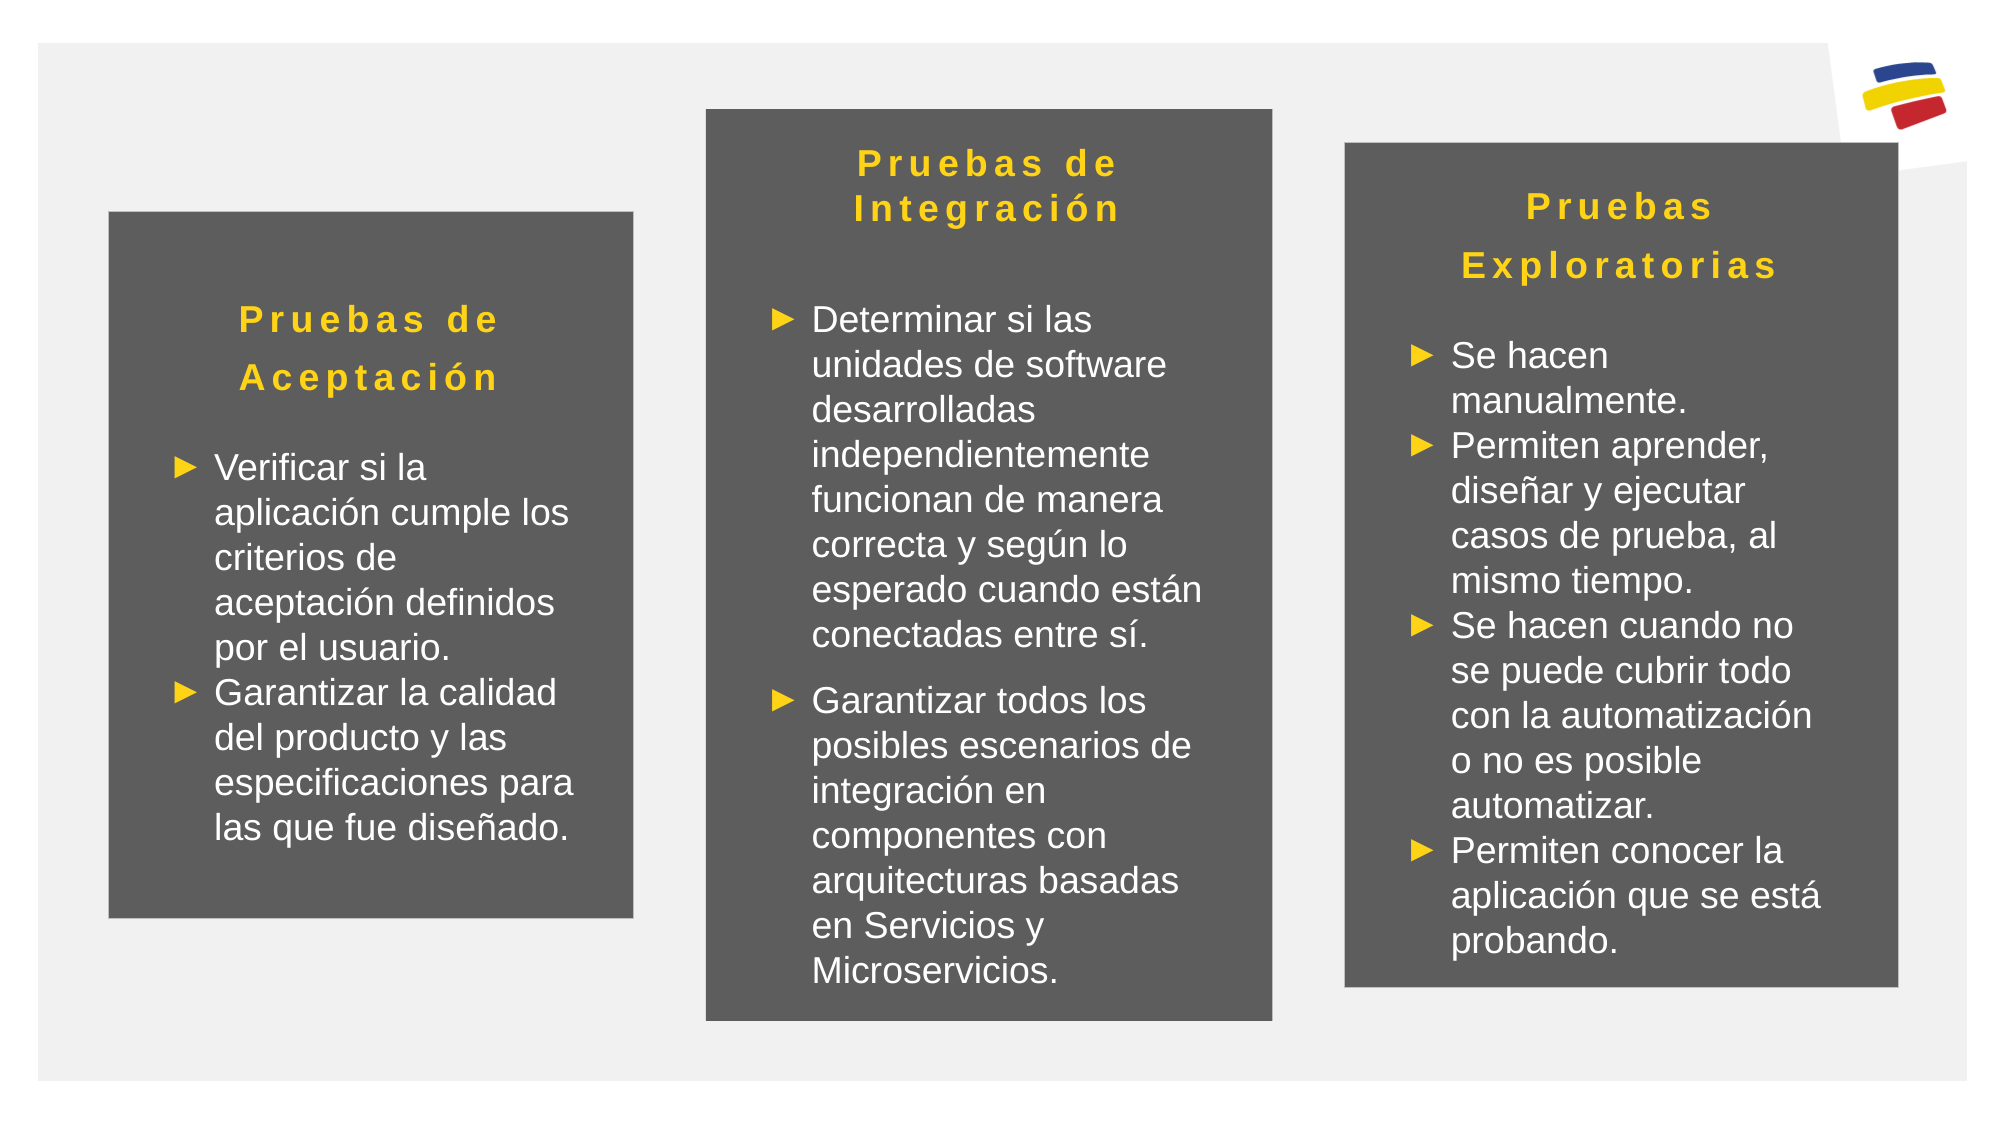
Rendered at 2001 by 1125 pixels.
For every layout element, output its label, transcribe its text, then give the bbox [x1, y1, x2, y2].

text_box Pruebas Exploratorias Se hacen manualmente. Permiten aprender, diseñar y ejecutar casos de prueba, al mismo tiempo. Se hacen cuando no se puede cubrir todo con la automatización o no es posible automatizar. Permiten conocer la aplicación que se está probando. [1344, 142, 1899, 988]
text_box Pruebas de Aceptación Verificar si la aplicación cumple los criterios de aceptación definidos por el usuario. Garantizar la calidad del producto y las especificaciones para las que fue diseñado. [108, 211, 634, 919]
picture [0, 0, 2001, 1125]
text_box Pruebas de Integración Determinar si las unidades de software desarrolladas independientemente funcionan de manera correcta y según lo esperado cuando están conectadas entre sí. Garantizar todos los posibles escenarios de integración en componentes con arquitecturas basadas en Servicios y Microservicios. [705, 109, 1273, 1021]
